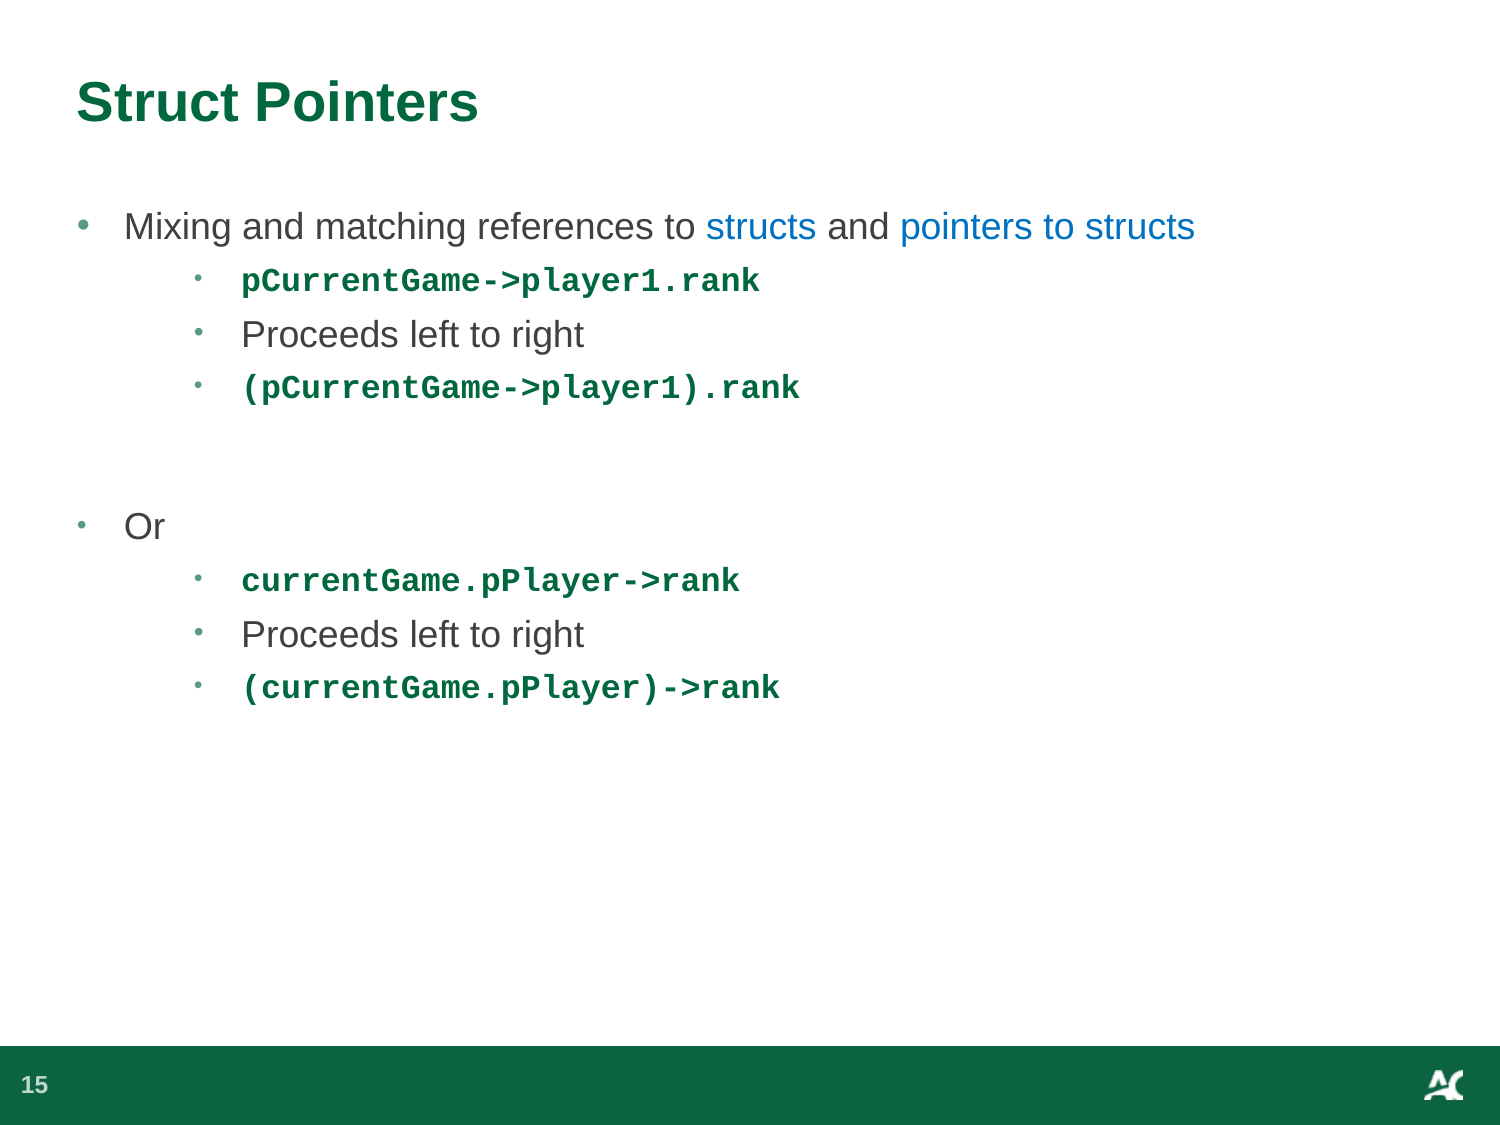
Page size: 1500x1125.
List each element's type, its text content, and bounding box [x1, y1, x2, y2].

slide_number 15 [20, 1057, 77, 1111]
title Struct Pointers [76, 78, 1141, 197]
list Mixing and matching references to structs and pointers to structs pCurrentGame->player1.rank Proceeds left to right (pCurrentGame->player1).rank Or currentGame.pPlayer->rank Proceeds left to right (currentGame.pPlayer)->rank [76, 197, 1433, 962]
